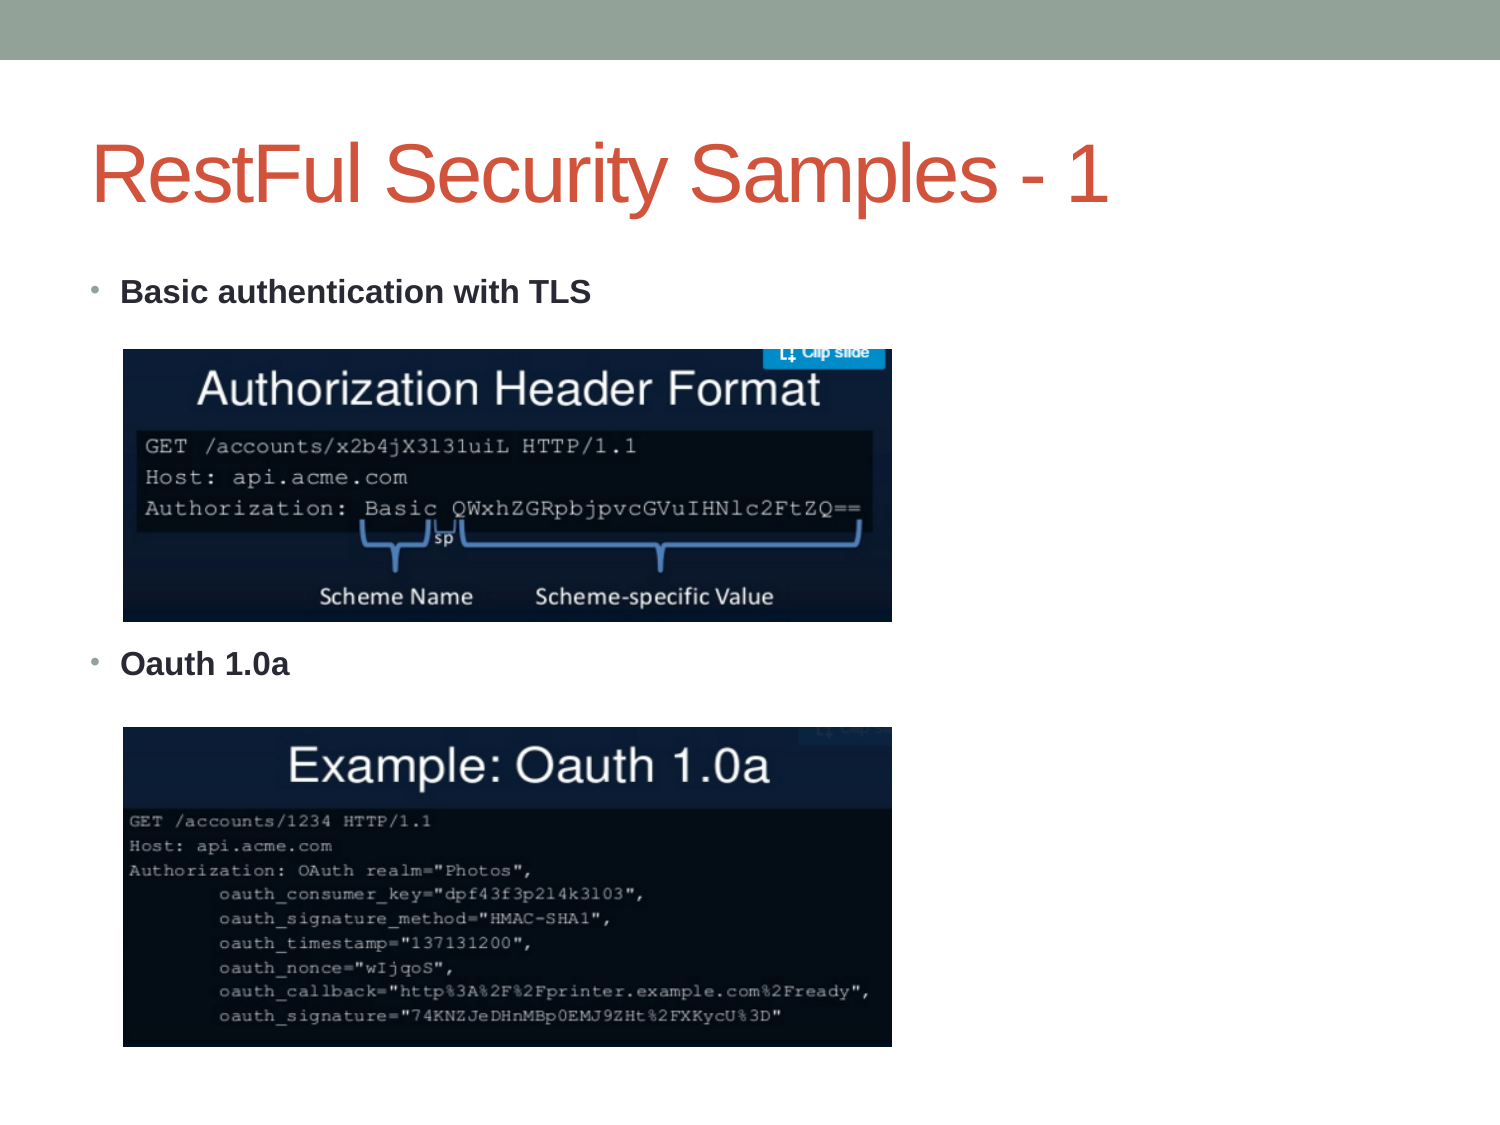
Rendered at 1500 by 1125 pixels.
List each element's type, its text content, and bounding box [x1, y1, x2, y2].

picture [781, 349, 786, 359]
picture [123, 727, 892, 1048]
title RestFul Security Samples - 1 [75, 87, 1425, 250]
picture [123, 349, 892, 622]
picture [803, 349, 829, 360]
picture [836, 349, 869, 357]
list Basic authentication with TLS Oauth 1.0a [75, 262, 1425, 1063]
